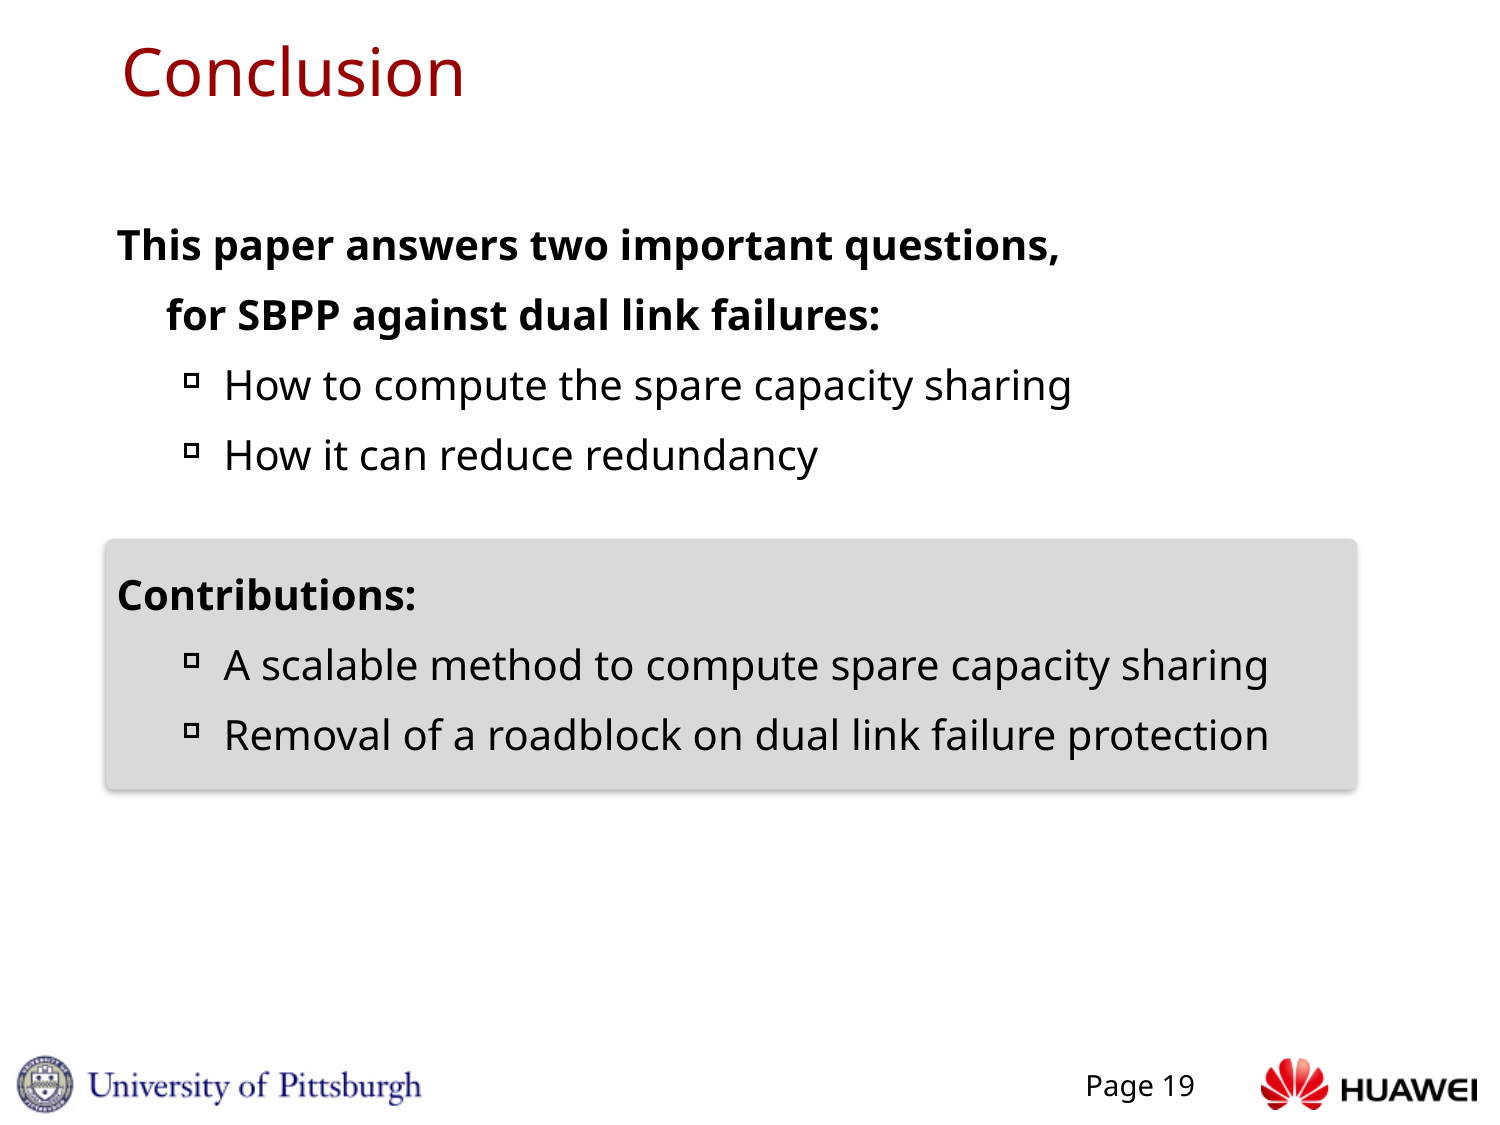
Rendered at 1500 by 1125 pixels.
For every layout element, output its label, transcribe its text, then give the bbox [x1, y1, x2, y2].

title Conclusion [106, 22, 1409, 166]
picture [1261, 1058, 1477, 1110]
picture [0, 1049, 427, 1125]
list This paper answers two important questions, for SBPP against dual link failures: How to compute the spare capacity sharing How it can reduce redundancy Contributions: A scalable method to compute spare capacity sharing Removal of a roadblock on dual link failure protection [101, 191, 1413, 1030]
slide_number Page 19 [1070, 1060, 1250, 1125]
